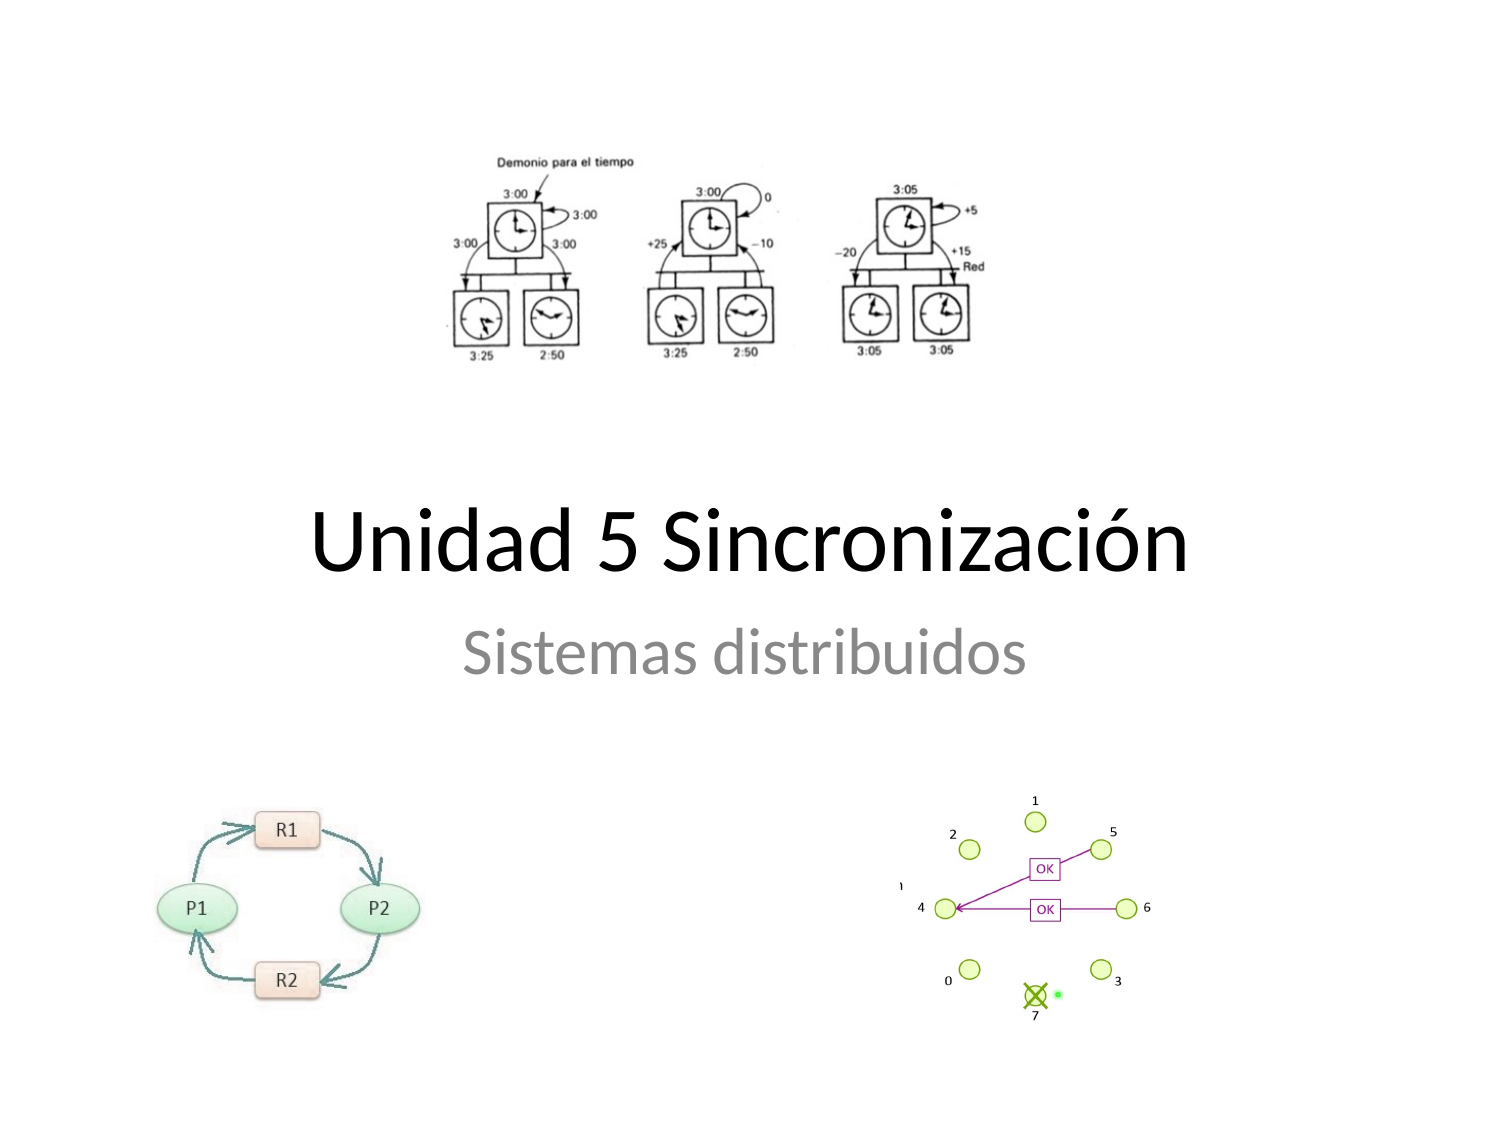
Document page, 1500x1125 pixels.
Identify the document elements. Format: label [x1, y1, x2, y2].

picture [437, 147, 1001, 371]
picture [137, 789, 439, 1027]
text_box [0, 170, 1500, 1125]
picture [899, 780, 1154, 1022]
